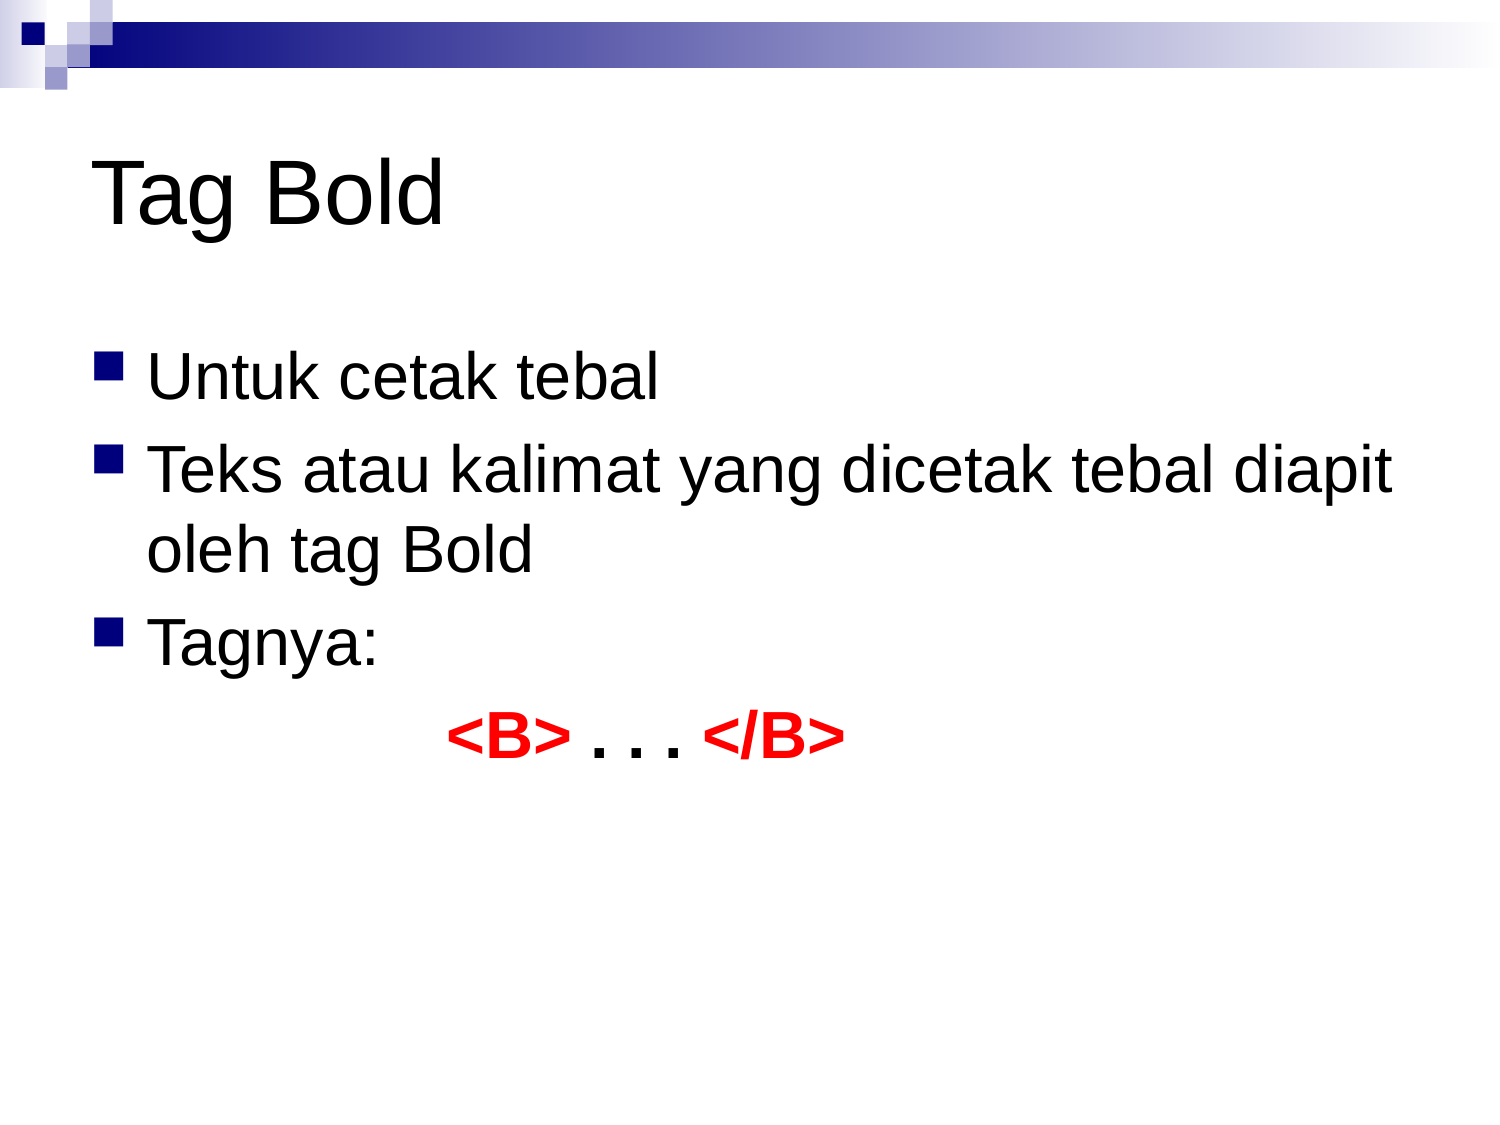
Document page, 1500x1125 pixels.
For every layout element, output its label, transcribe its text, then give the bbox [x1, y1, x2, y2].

list Untuk cetak tebal Teks atau kalimat yang dicetak tebal diapit oleh tag Bold Tagnya: <B> . . . </B> [74, 324, 1426, 963]
title Tag Bold [74, 74, 1426, 301]
